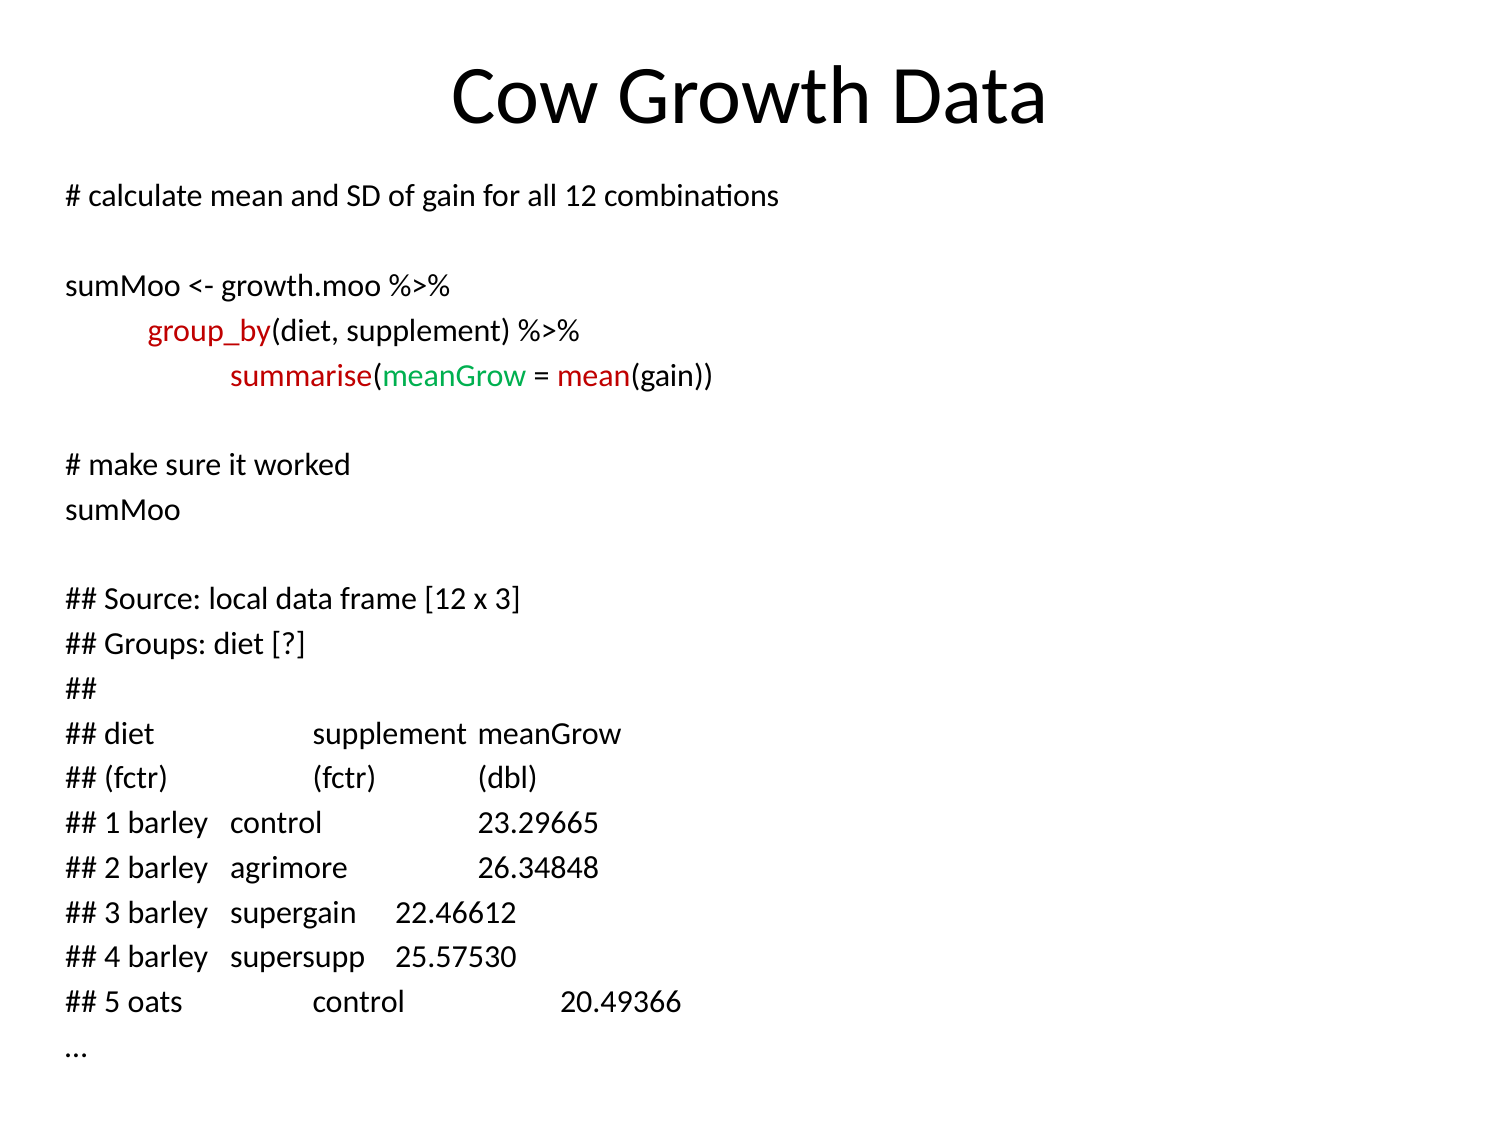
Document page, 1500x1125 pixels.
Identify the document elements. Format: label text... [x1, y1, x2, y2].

list # calculate mean and SD of gain for all 12 combinations sumMoo <- growth.moo %>% group_by(diet, supplement) %>% summarise(meanGrow = mean(gain)) # make sure it worked sumMoo ## Source: local data frame [12 x 3] ## Groups: diet [?] ## ## diet supplement meanGrow ## (fctr) (fctr) (dbl) ## 1 barley control 23.29665 ## 2 barley agrimore 26.34848 ## 3 barley supergain 22.46612 ## 4 barley supersupp 25.57530 ## 5 oats control 20.49366 … [50, 167, 1450, 1075]
title Cow Growth Data [75, 12, 1425, 167]
